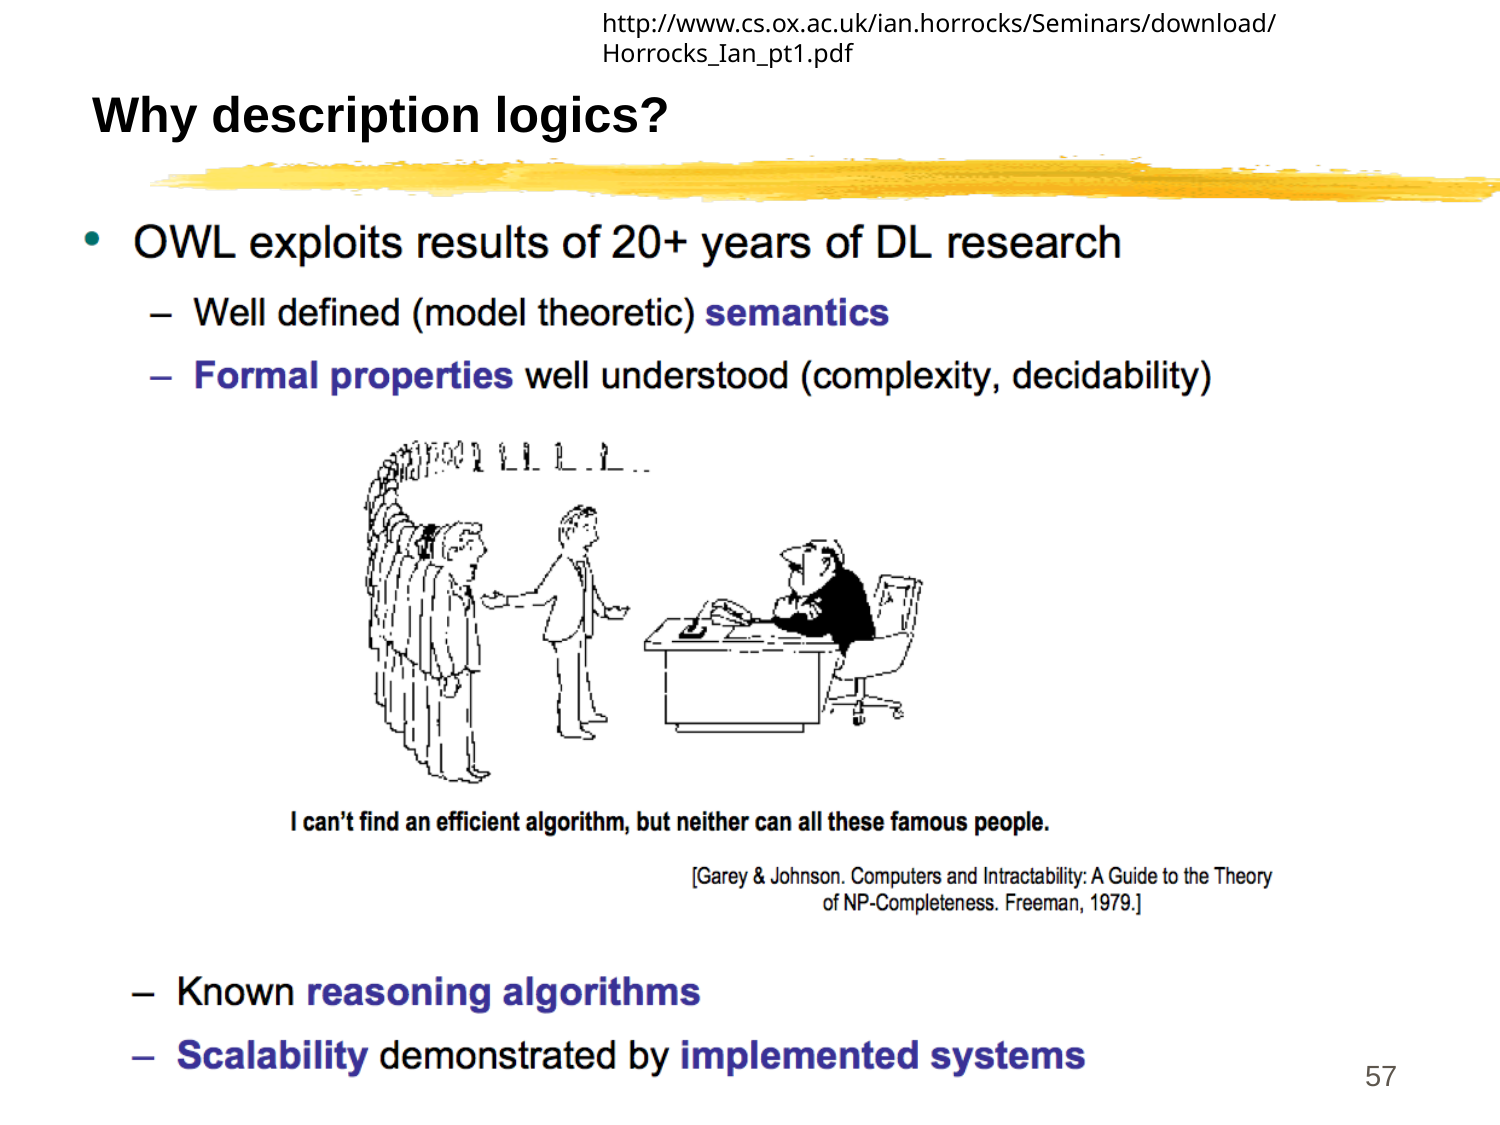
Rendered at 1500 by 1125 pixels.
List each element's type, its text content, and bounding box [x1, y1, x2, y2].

text_box http://www.cs.ox.ac.uk/ian.horrocks/Seminars/download/Horrocks_Ian_pt1.pdf [587, 0, 1500, 75]
picture [112, 969, 1113, 1101]
title Why description logics? [76, 37, 1415, 151]
slide_number 57 [1117, 1024, 1413, 1101]
picture [74, 149, 1500, 926]
